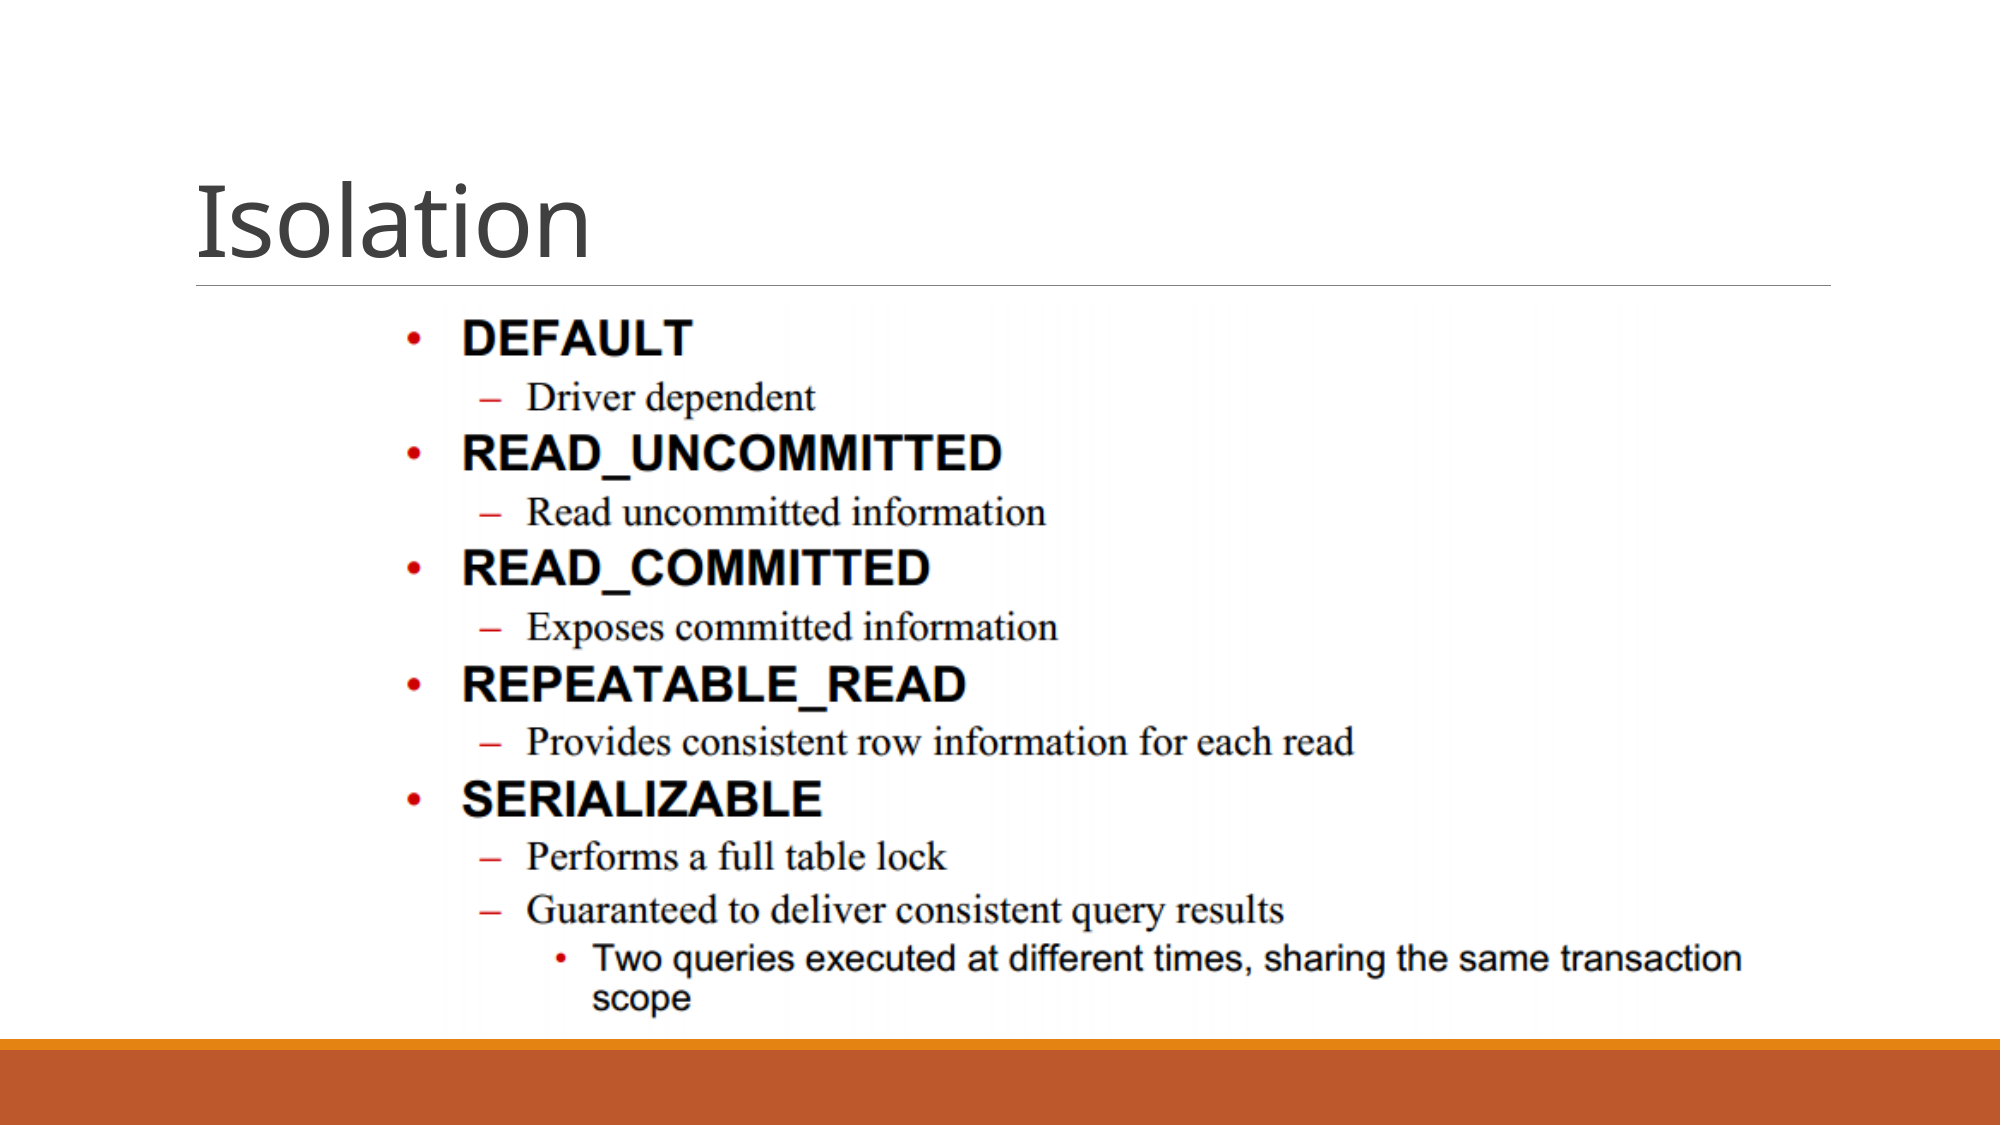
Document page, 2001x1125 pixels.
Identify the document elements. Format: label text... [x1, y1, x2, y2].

picture [400, 300, 1755, 1039]
title Isolation [180, 47, 1830, 285]
